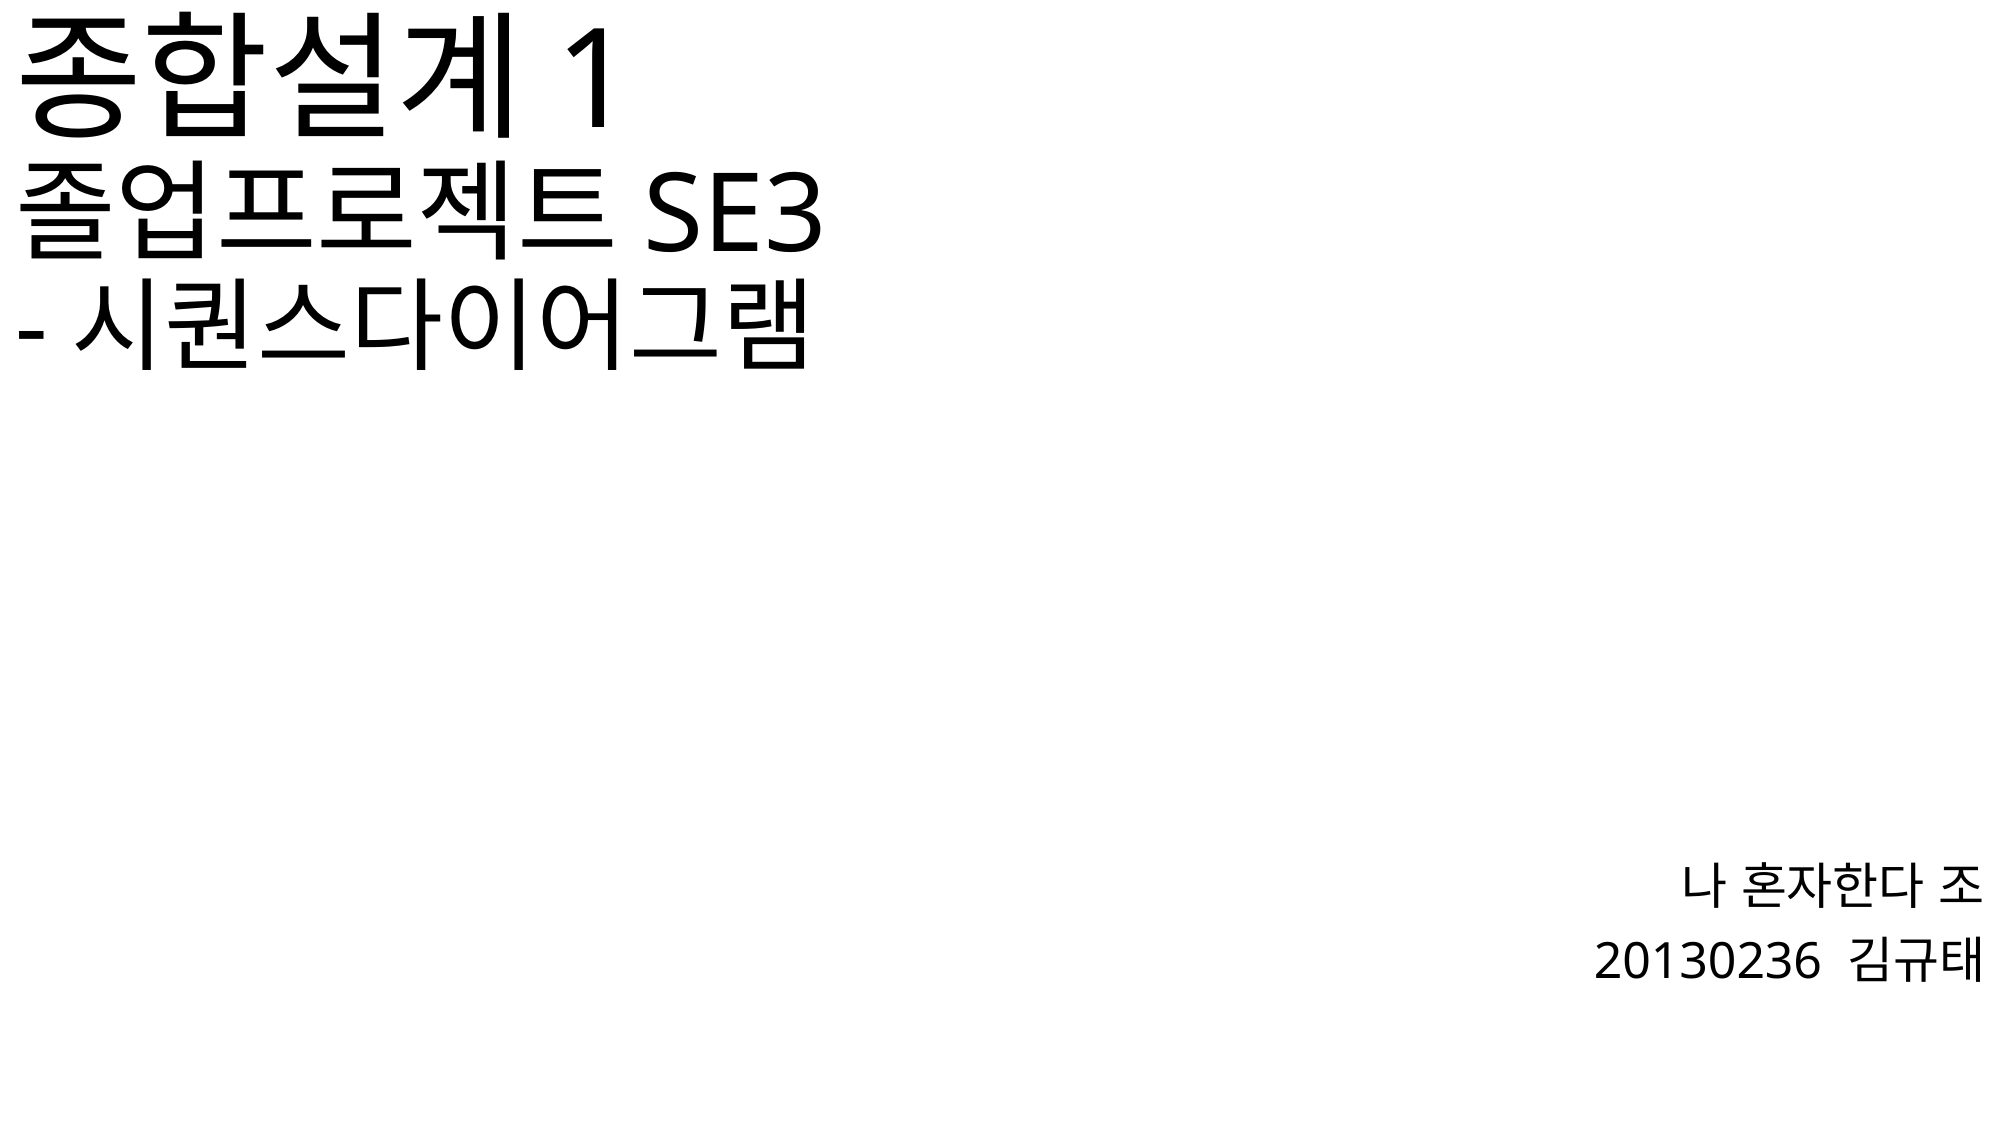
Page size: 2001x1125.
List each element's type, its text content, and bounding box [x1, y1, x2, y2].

subtitle 나 혼자한다 조 20130236 김규태 [500, 853, 2000, 1125]
title 종합설계1 졸업프로젝트SE3 -시퀀스다이어그램 [0, 0, 1500, 392]
